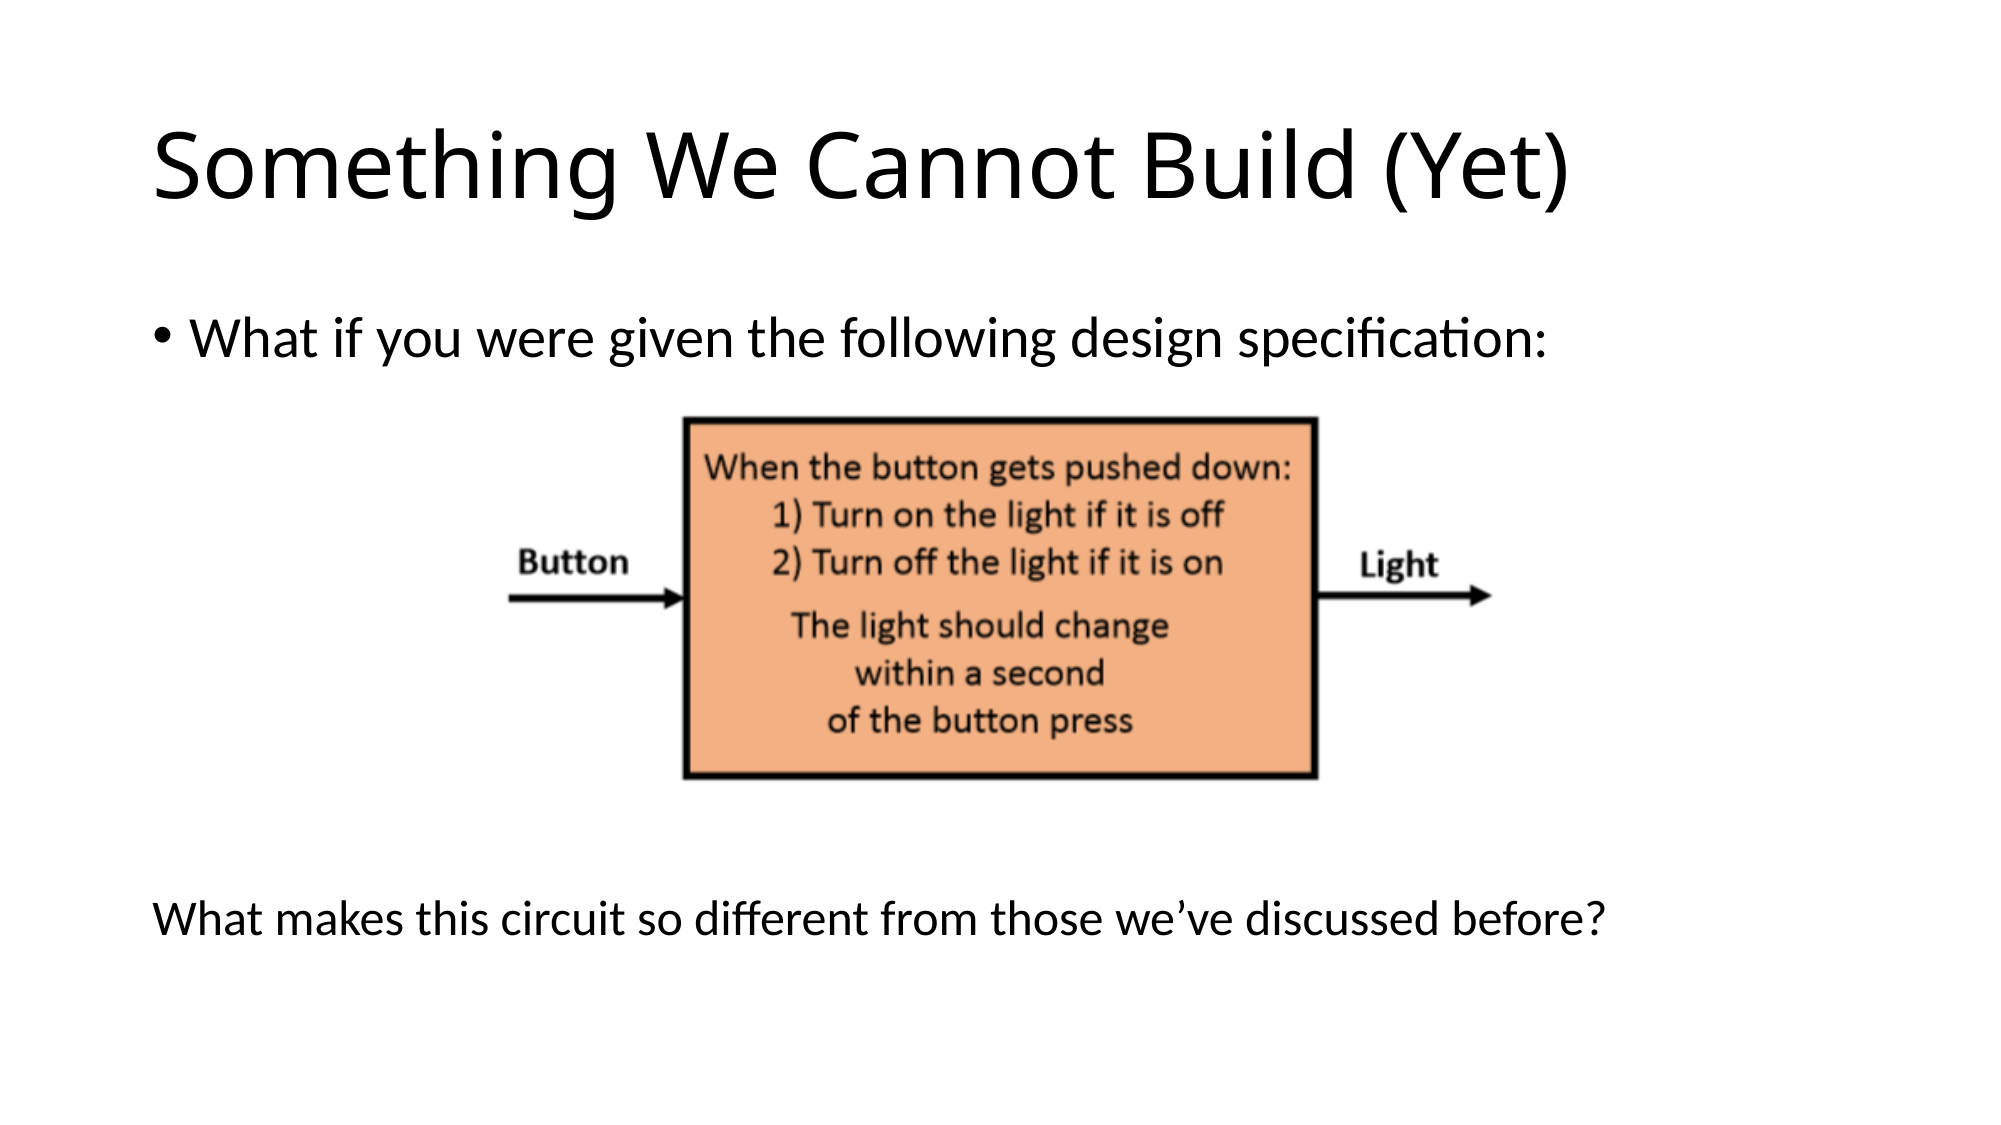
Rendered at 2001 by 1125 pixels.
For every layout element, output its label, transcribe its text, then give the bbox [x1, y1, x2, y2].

title Something We Cannot Build (Yet) [137, 59, 1863, 278]
list What if you were given the following design specification: What makes this circuit so different from those we’ve discussed before? [137, 299, 1863, 1014]
picture [481, 383, 1520, 811]
